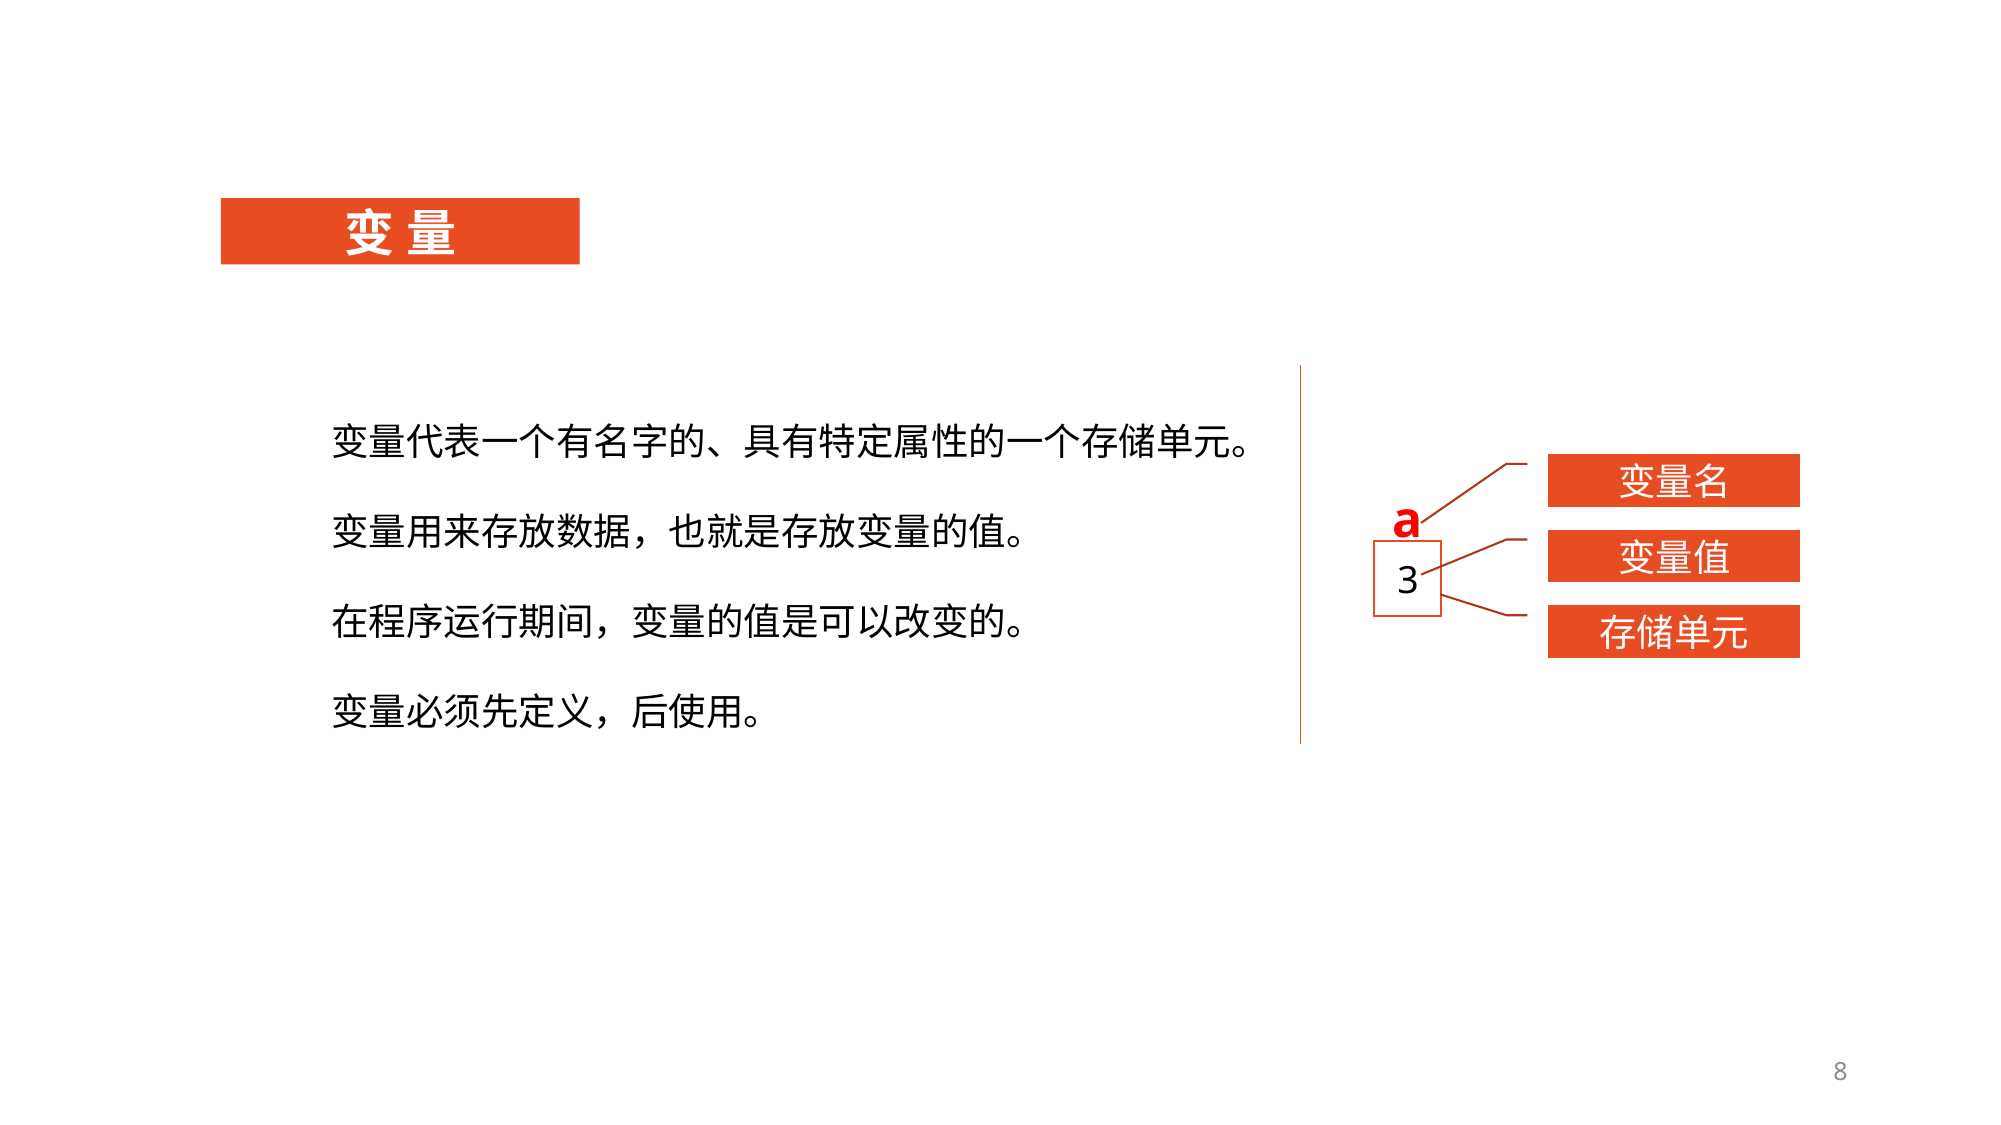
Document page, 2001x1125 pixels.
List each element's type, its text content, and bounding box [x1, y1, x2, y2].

slide_number 8 [1412, 1042, 1863, 1103]
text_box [1300, 365, 1801, 745]
text_box 变 量 [220, 197, 581, 265]
text_box 变量代表一个有名字的、具有特定属性的一个存储单元。 变量用来存放数据，也就是存放变量的值。 在程序运行期间，变量的值是可以改变的。 变量必须先定义，后使用。 [316, 365, 1300, 741]
